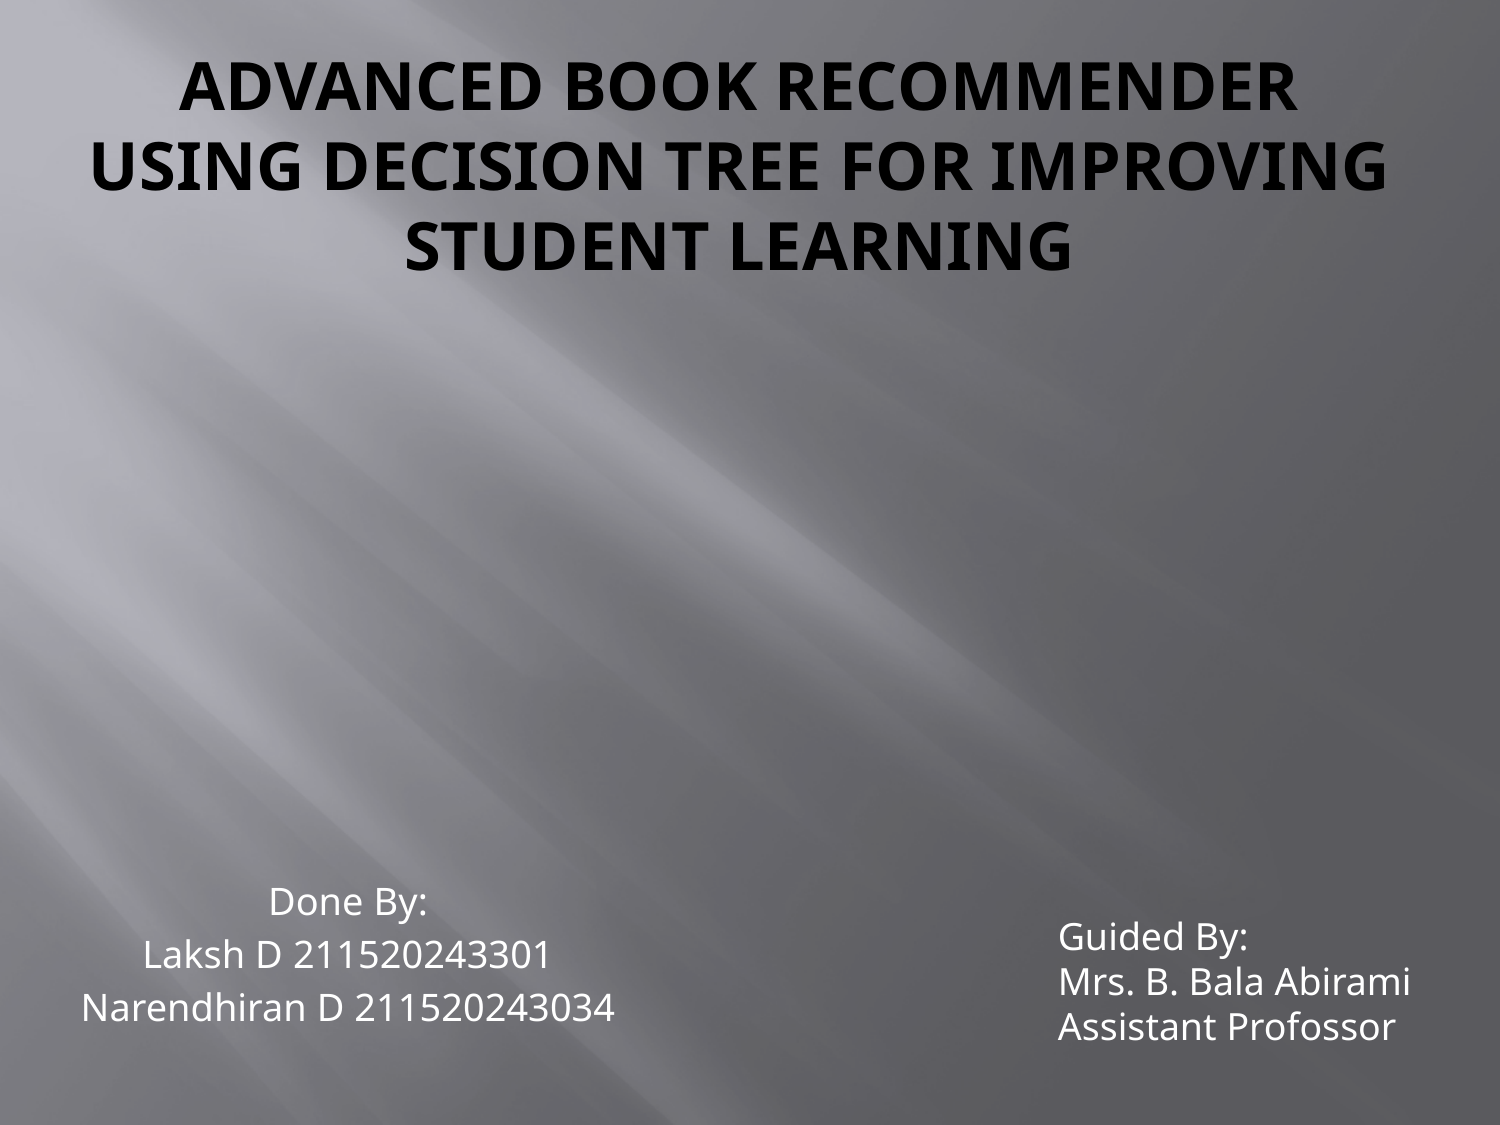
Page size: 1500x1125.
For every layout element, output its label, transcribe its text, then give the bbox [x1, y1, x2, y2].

title Advanced book recommender using decision tree for improving student learning [64, 30, 1415, 284]
text_box Guided By: Mrs. B. Bala Abirami Assistant Profossor [1043, 905, 1427, 1055]
subtitle Done By: Laksh D 211520243301 Narendhiran D 211520243034 [64, 869, 632, 1047]
